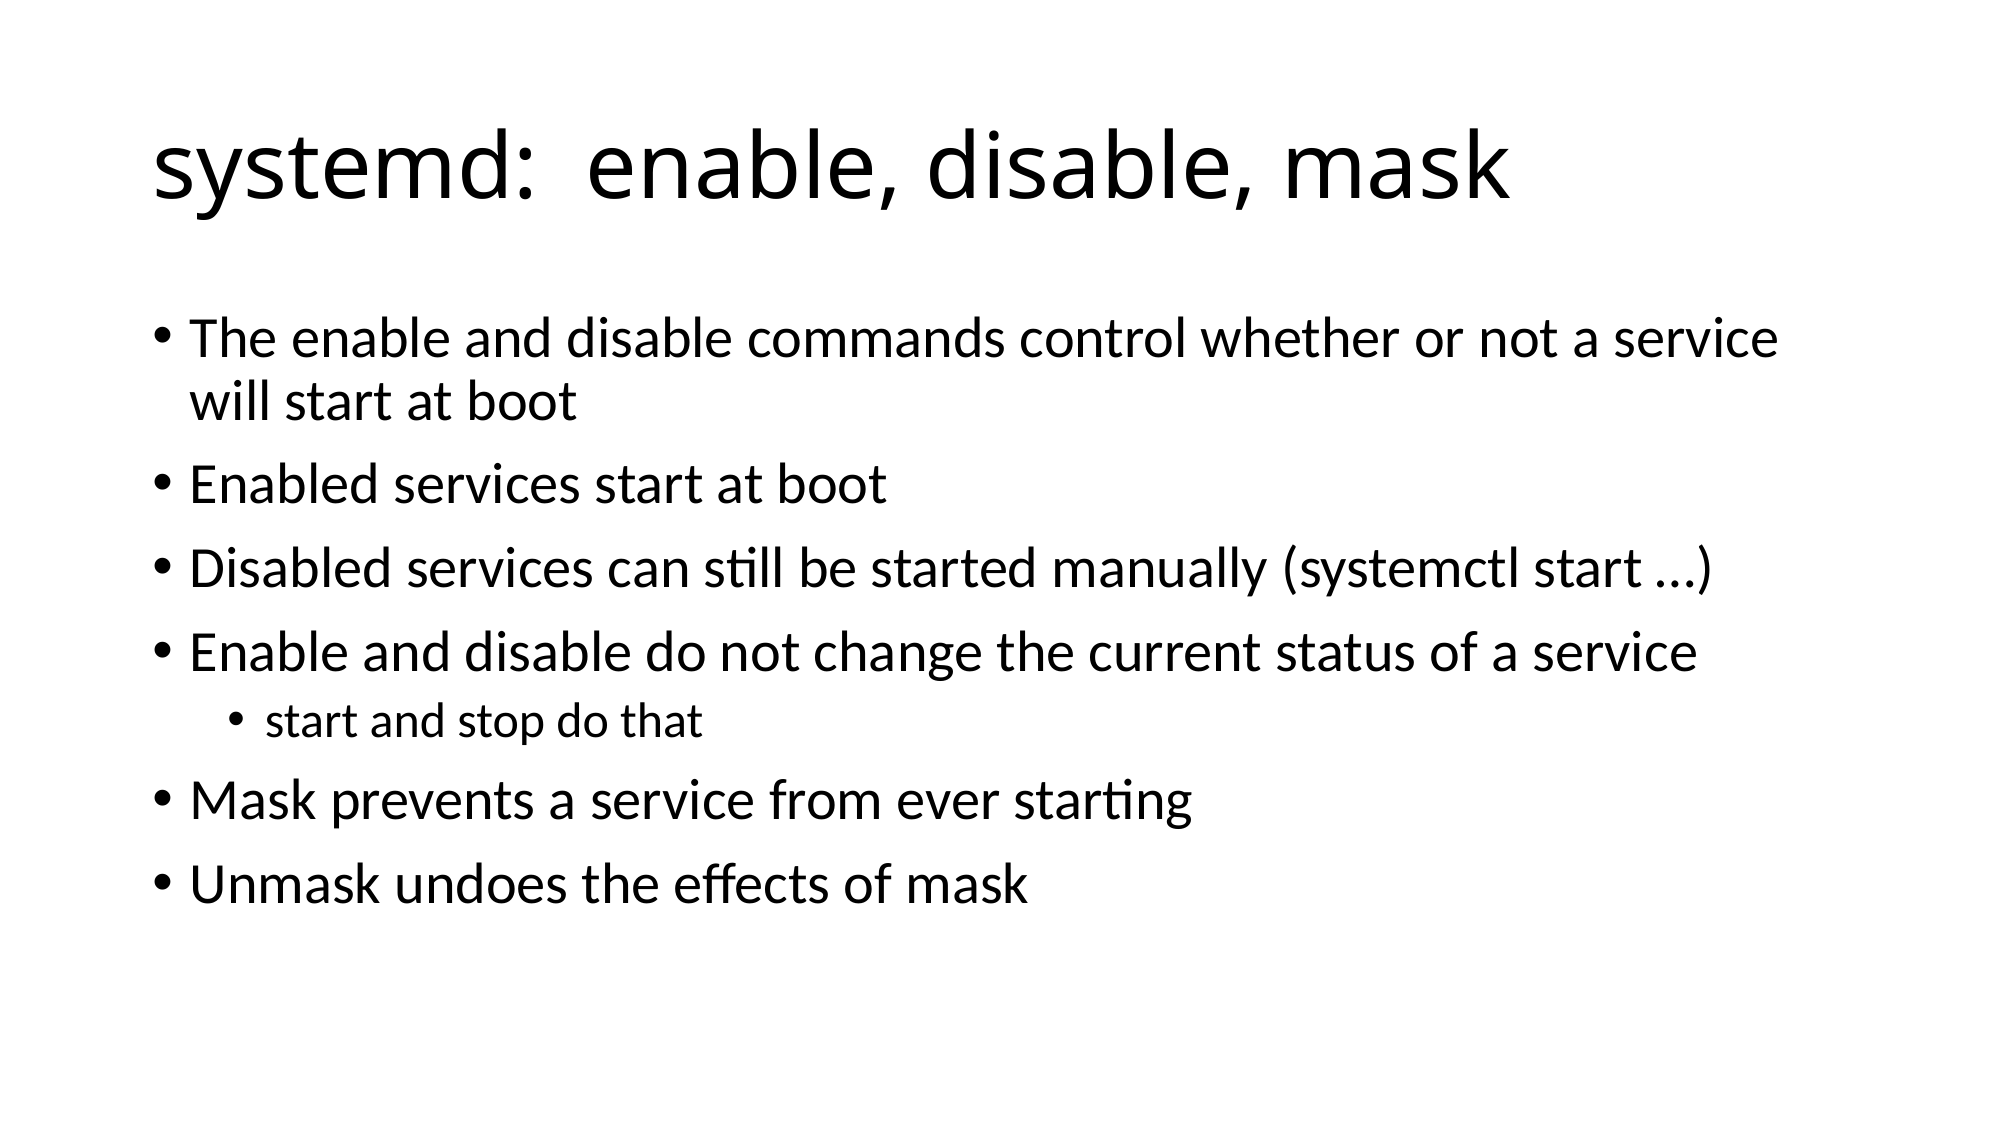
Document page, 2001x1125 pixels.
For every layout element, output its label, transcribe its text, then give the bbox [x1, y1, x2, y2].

title systemd: enable, disable, mask [137, 59, 1863, 278]
list The enable and disable commands control whether or not a service will start at boot Enabled services start at boot Disabled services can still be started manually (systemctl start …) Enable and disable do not change the current status of a service start and stop do that Mask prevents a service from ever starting Unmask undoes the effects of mask [137, 299, 1863, 1014]
